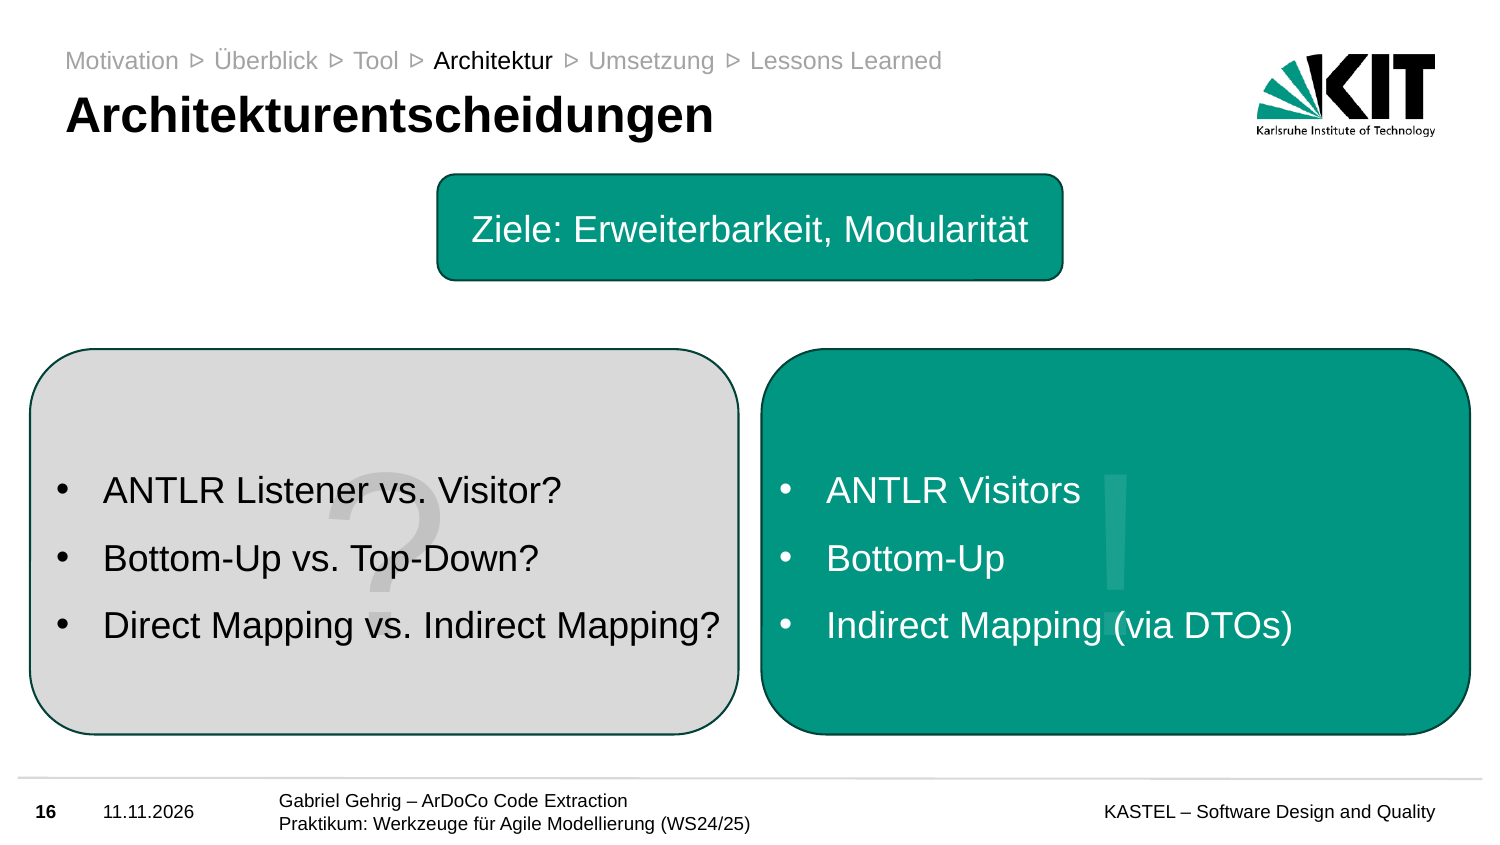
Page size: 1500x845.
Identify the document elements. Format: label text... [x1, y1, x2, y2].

text_box ? [28, 348, 740, 736]
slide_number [102, 778, 272, 844]
slide_number 16 [35, 778, 89, 844]
text_box ANTLR Visitors Bottom-Up Indirect Mapping (via DTOs) [764, 436, 1467, 654]
picture [1257, 54, 1435, 137]
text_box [64, 37, 943, 84]
text_box ! [760, 348, 1472, 736]
text_box ANTLR Listener vs. Visitor? Bottom-Up vs. Top-Down? Direct Mapping vs. Indirect Mapping? [41, 436, 744, 654]
title Architekturentscheidungen [64, 48, 1192, 144]
text_box Ziele: Erweiterbarkeit, Modularität [436, 173, 1064, 282]
